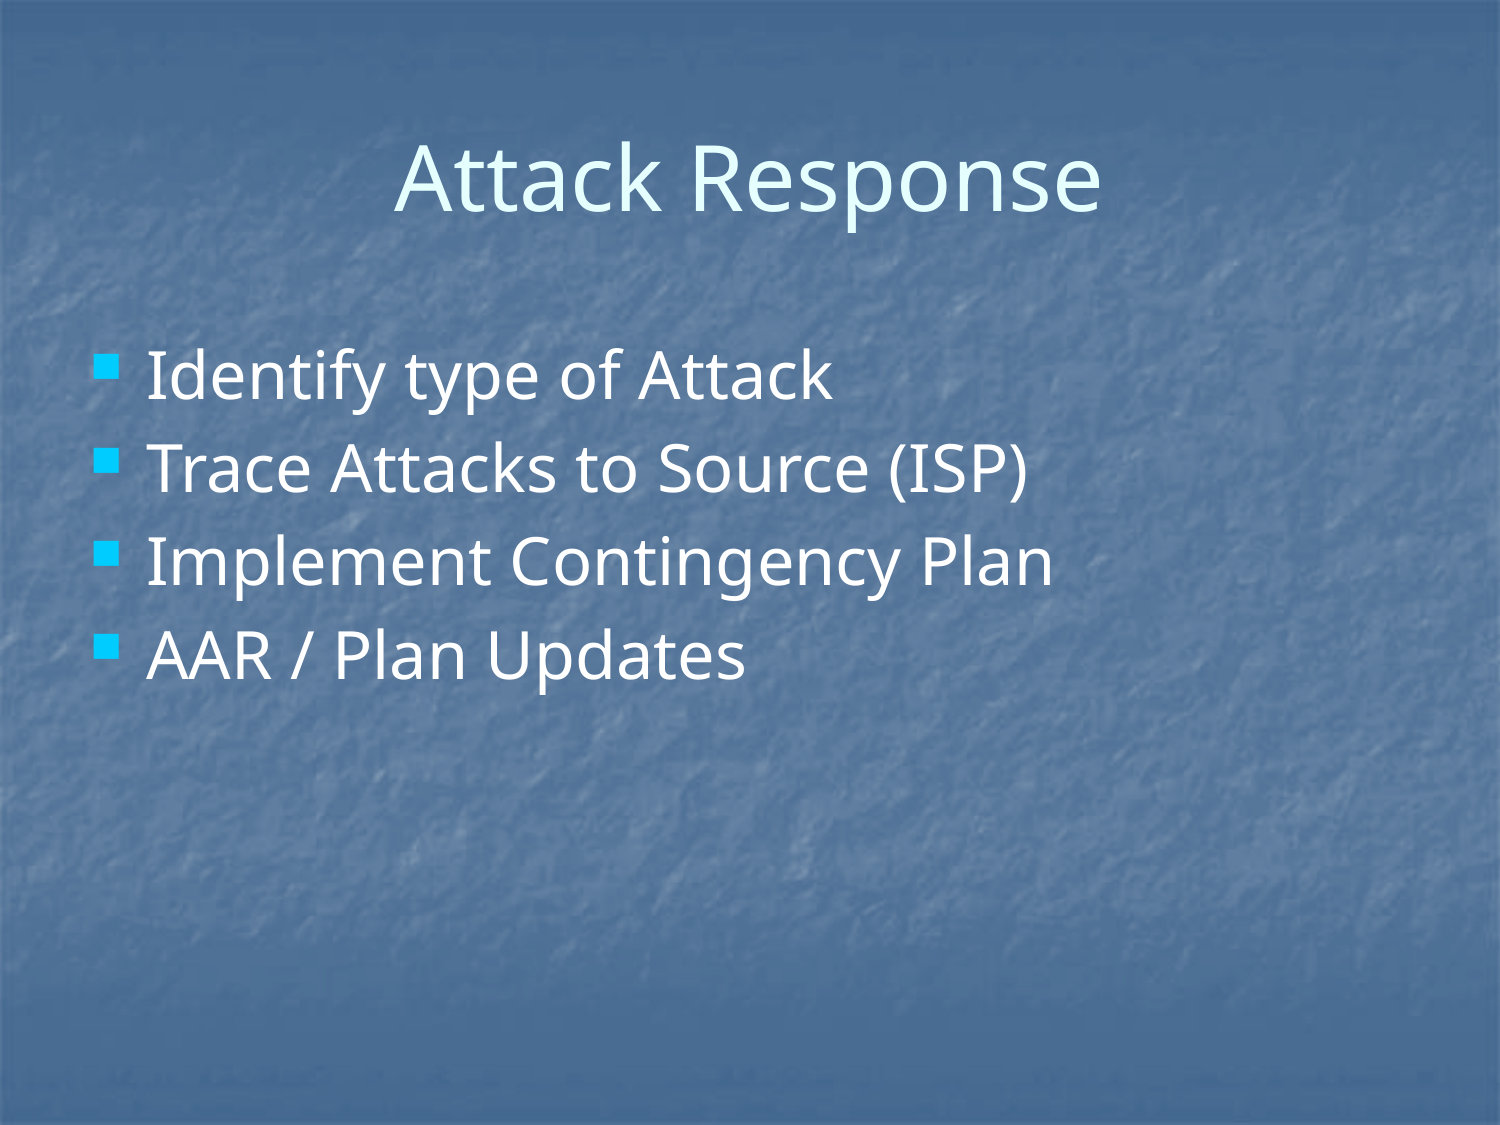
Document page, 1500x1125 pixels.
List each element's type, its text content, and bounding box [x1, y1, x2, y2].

list Identify type of Attack Trace Attacks to Source (ISP) Implement Contingency Plan AAR / Plan Updates [74, 324, 1426, 1001]
title Attack Response [74, 62, 1426, 288]
